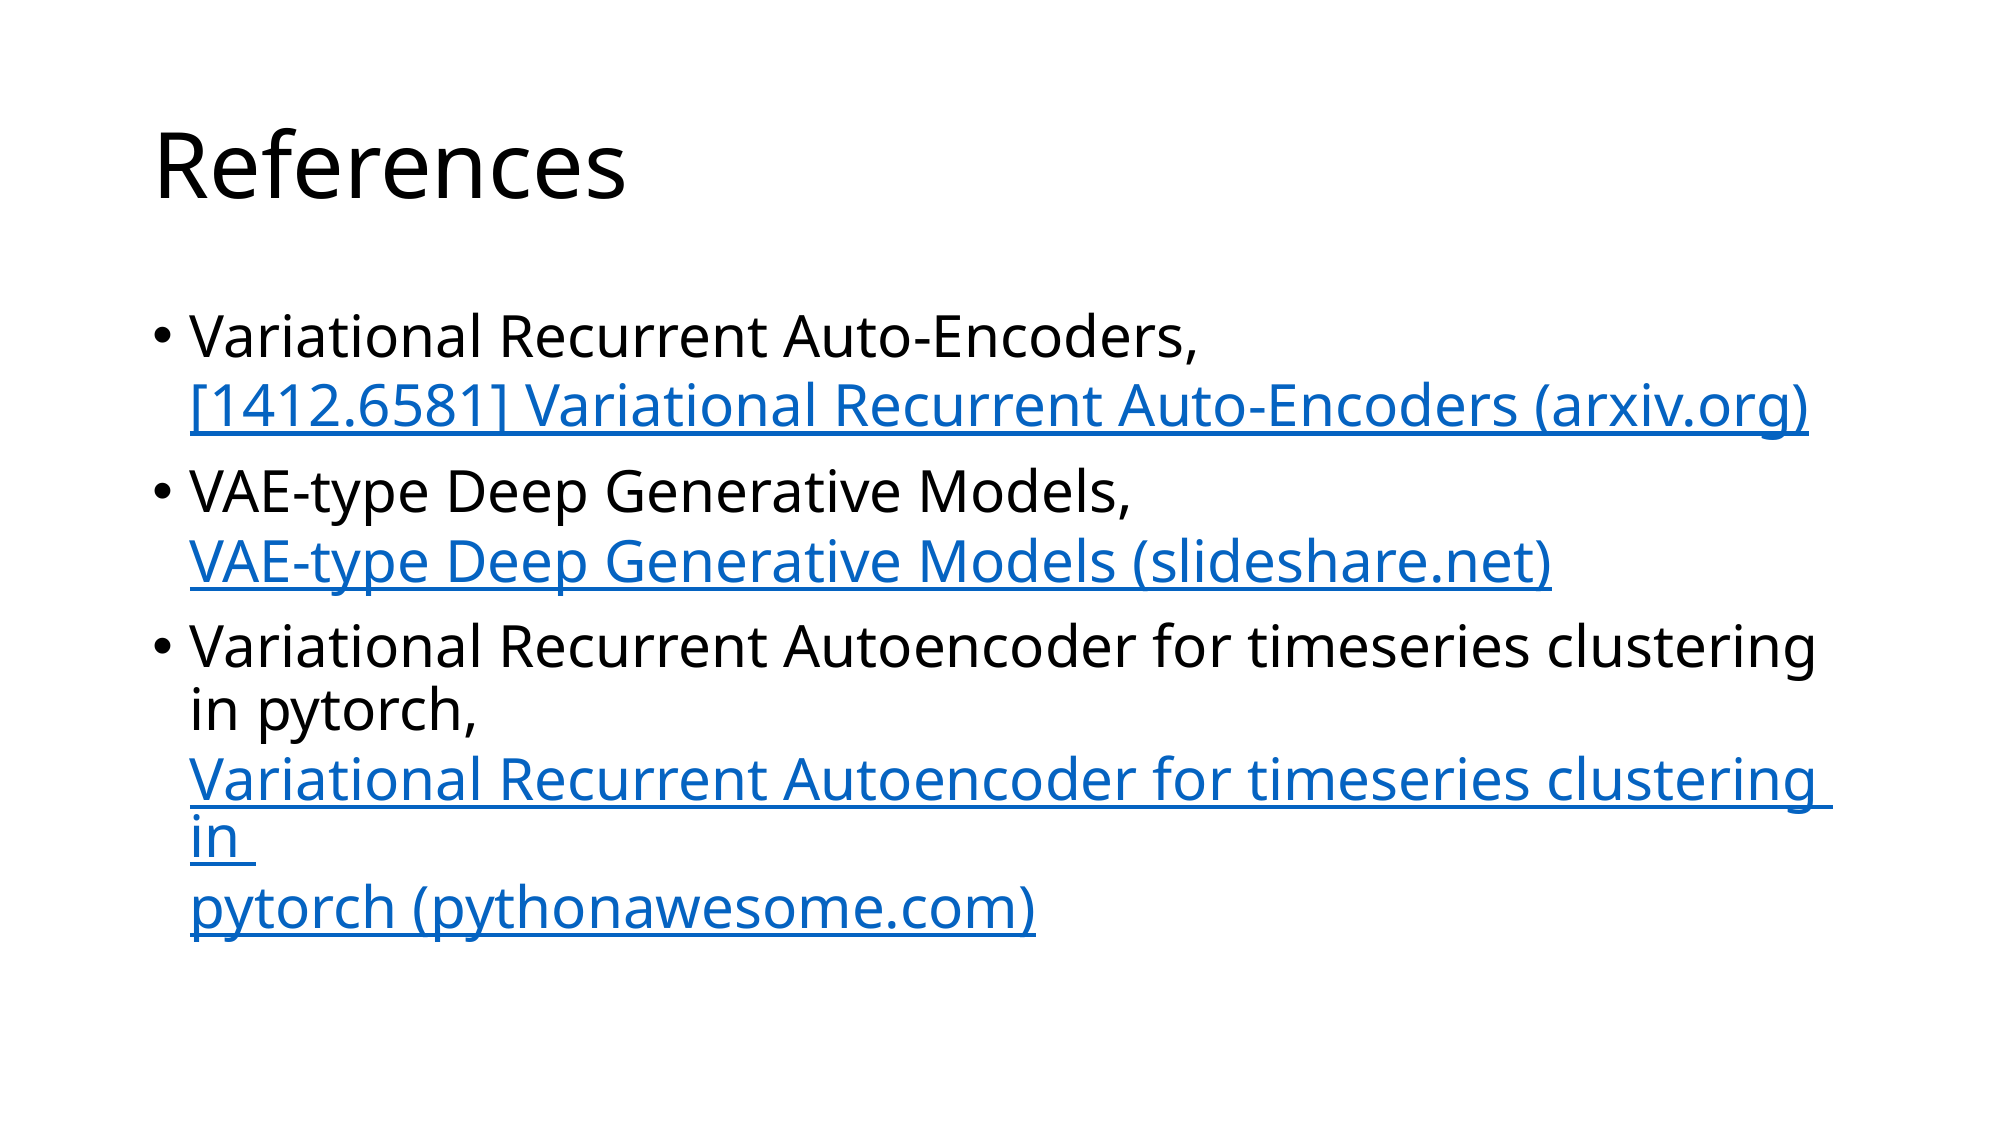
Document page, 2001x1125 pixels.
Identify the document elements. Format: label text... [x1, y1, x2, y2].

list Variational Recurrent Auto-Encoders, [1412.6581] Variational Recurrent Auto-Encoders (arxiv.org) VAE-type Deep Generative Models, VAE-type Deep Generative Models (slideshare.net) Variational Recurrent Autoencoder for timeseries clustering in pytorch, Variational Recurrent Autoencoder for timeseries clustering in pytorch (pythonawesome.com) [137, 299, 1863, 1014]
title References [137, 59, 1863, 278]
